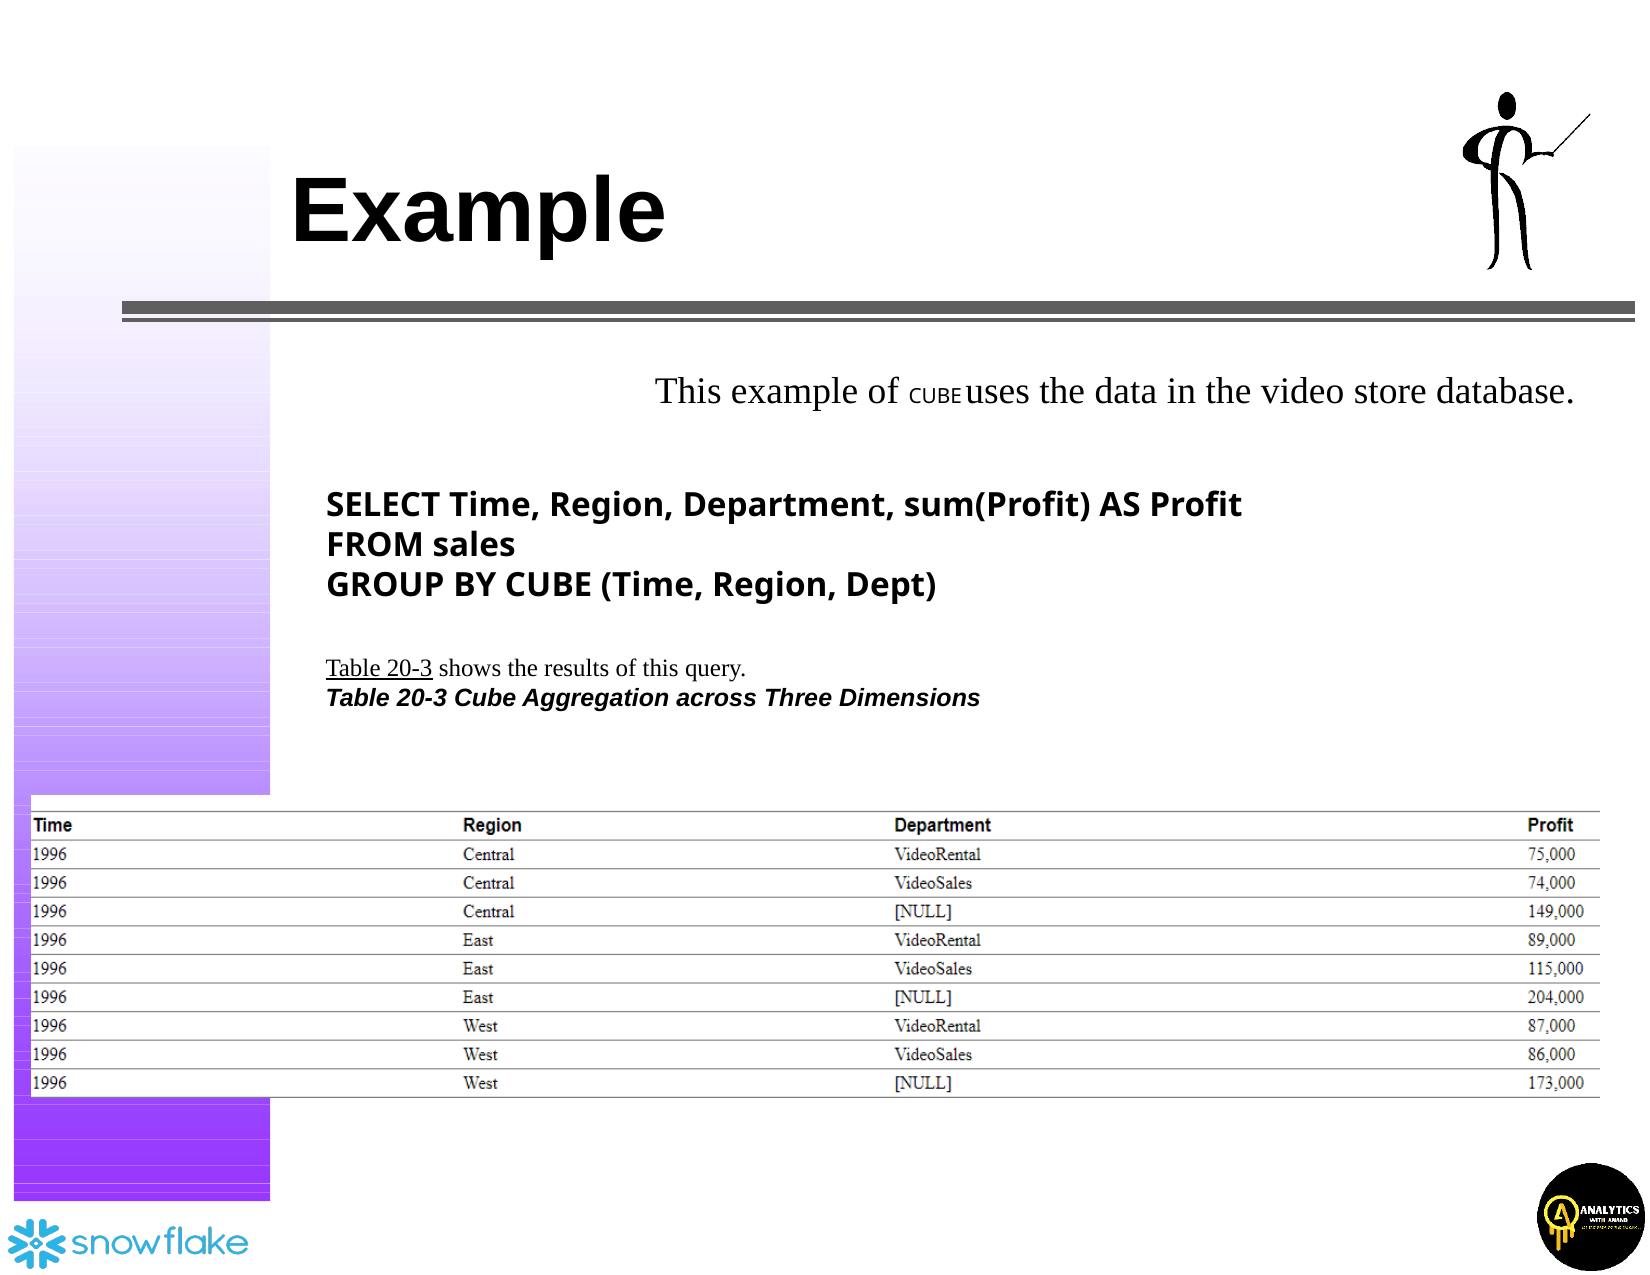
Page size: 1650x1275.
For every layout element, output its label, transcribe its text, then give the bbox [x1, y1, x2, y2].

text_box Table 20-3 shows the results of this query. Table 20-3 Cube Aggregation across Three Dimensions [310, 644, 1289, 719]
title Example [290, 150, 1360, 262]
text_box SELECT Time, Region, Department, sum(Profit) AS Profit FROM sales GROUP BY CUBE (Time, Region, Dept) [310, 476, 1561, 611]
picture [0, 1189, 271, 1275]
picture [30, 795, 1601, 1098]
picture [1462, 92, 1591, 270]
picture [1536, 1162, 1646, 1271]
text_box This example of CUBE uses the data in the video store database. [639, 358, 1592, 509]
